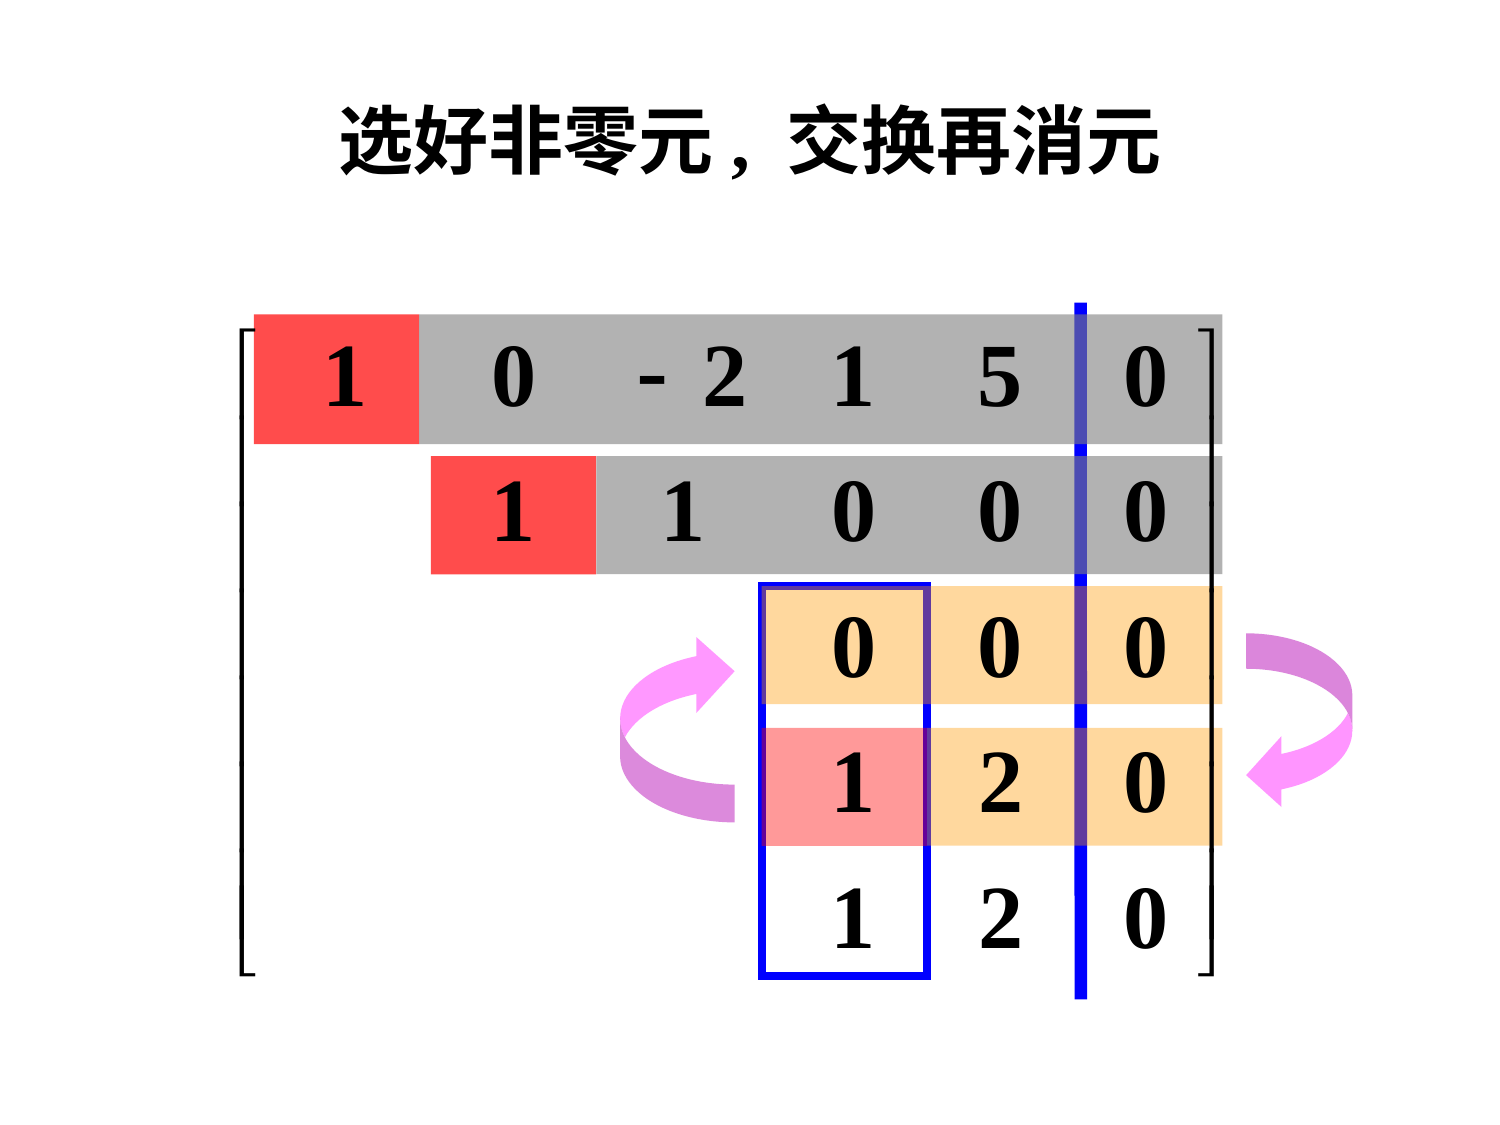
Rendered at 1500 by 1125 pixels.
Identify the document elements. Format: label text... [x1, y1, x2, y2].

title 选好非零元, 交换再消元 [75, 45, 1425, 233]
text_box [218, 314, 1250, 993]
text_box [1254, 633, 1353, 808]
